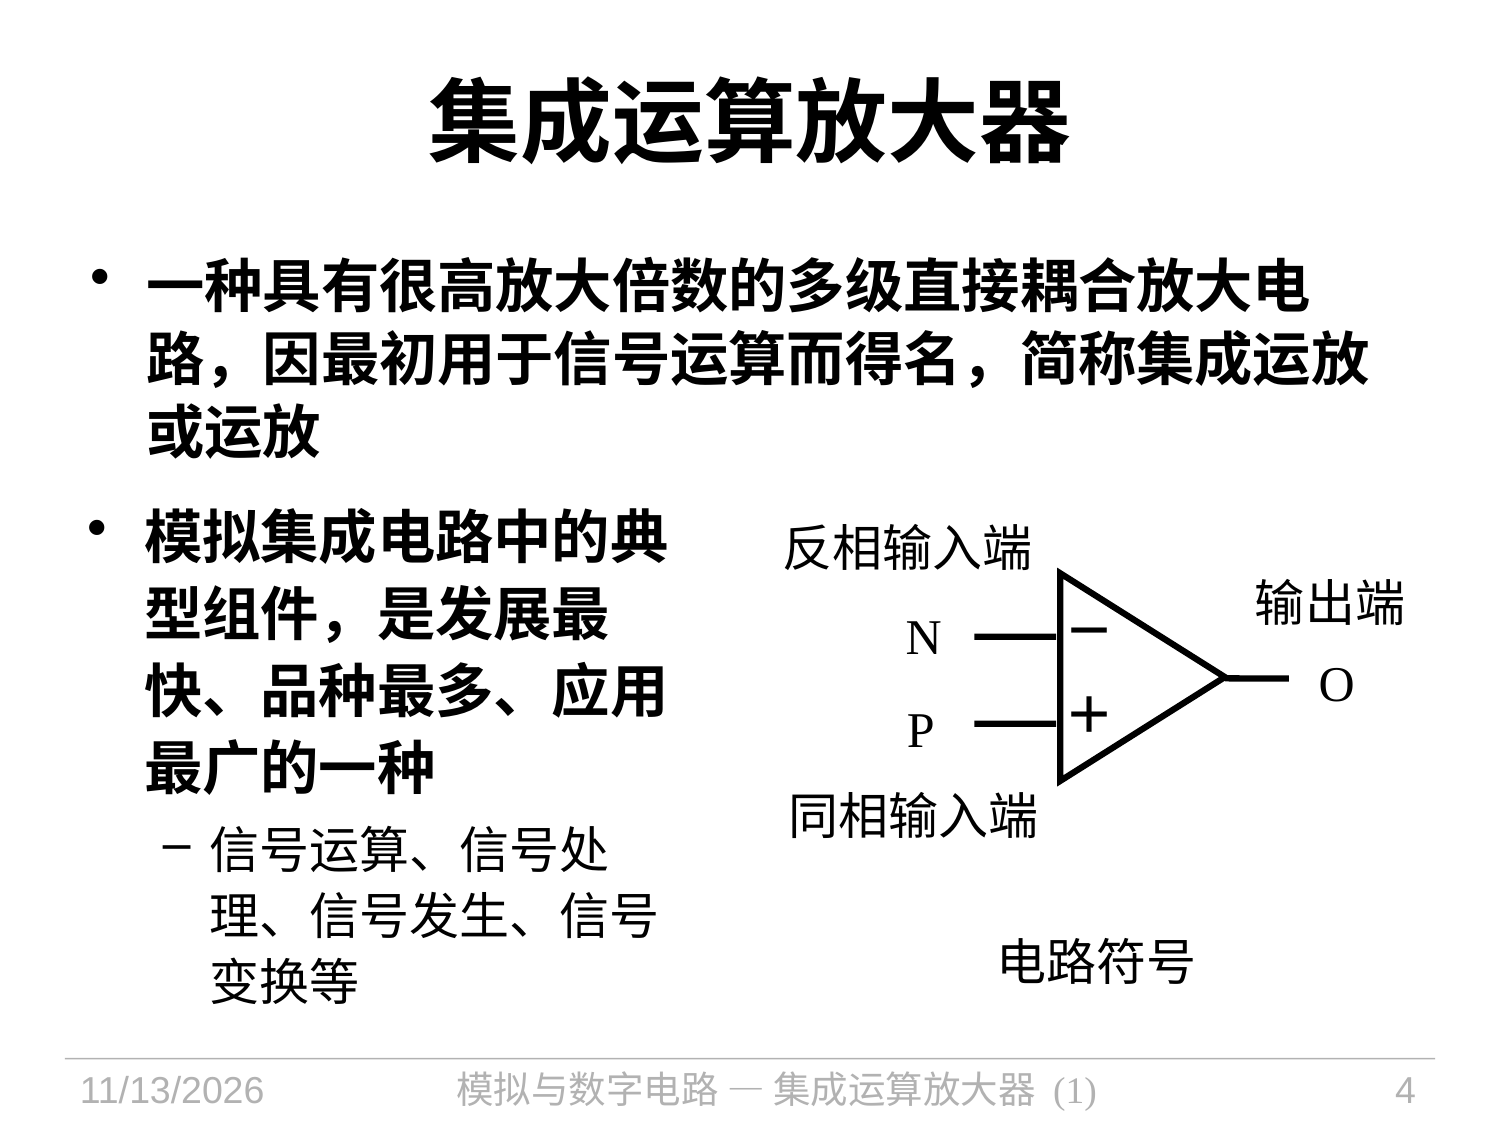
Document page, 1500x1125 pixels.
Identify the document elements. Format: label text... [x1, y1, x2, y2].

footer 模拟与数字电路 — 集成运算放大器 (1) [373, 1058, 1179, 1125]
text_box 同相输入端 [773, 776, 1054, 852]
text_box 电路符号 [981, 922, 1212, 998]
text_box 输出端 [1240, 564, 1420, 639]
title 集成运算放大器 [75, 24, 1425, 213]
list 一种具有很高放大倍数的多级直接耦合放大电路，因最初用于信号运算而得名，简称集成运放或运放 [75, 237, 1425, 486]
text_box 模拟集成电路中的典型组件，是发展最快、品种最多、应用最广的一种 信号运算、信号处理、信号发生、信号变换等 [73, 485, 715, 1047]
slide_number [64, 1058, 348, 1125]
text_box 反相输入端 [767, 509, 1048, 584]
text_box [892, 572, 1355, 781]
slide_number 4 [1230, 1058, 1431, 1125]
